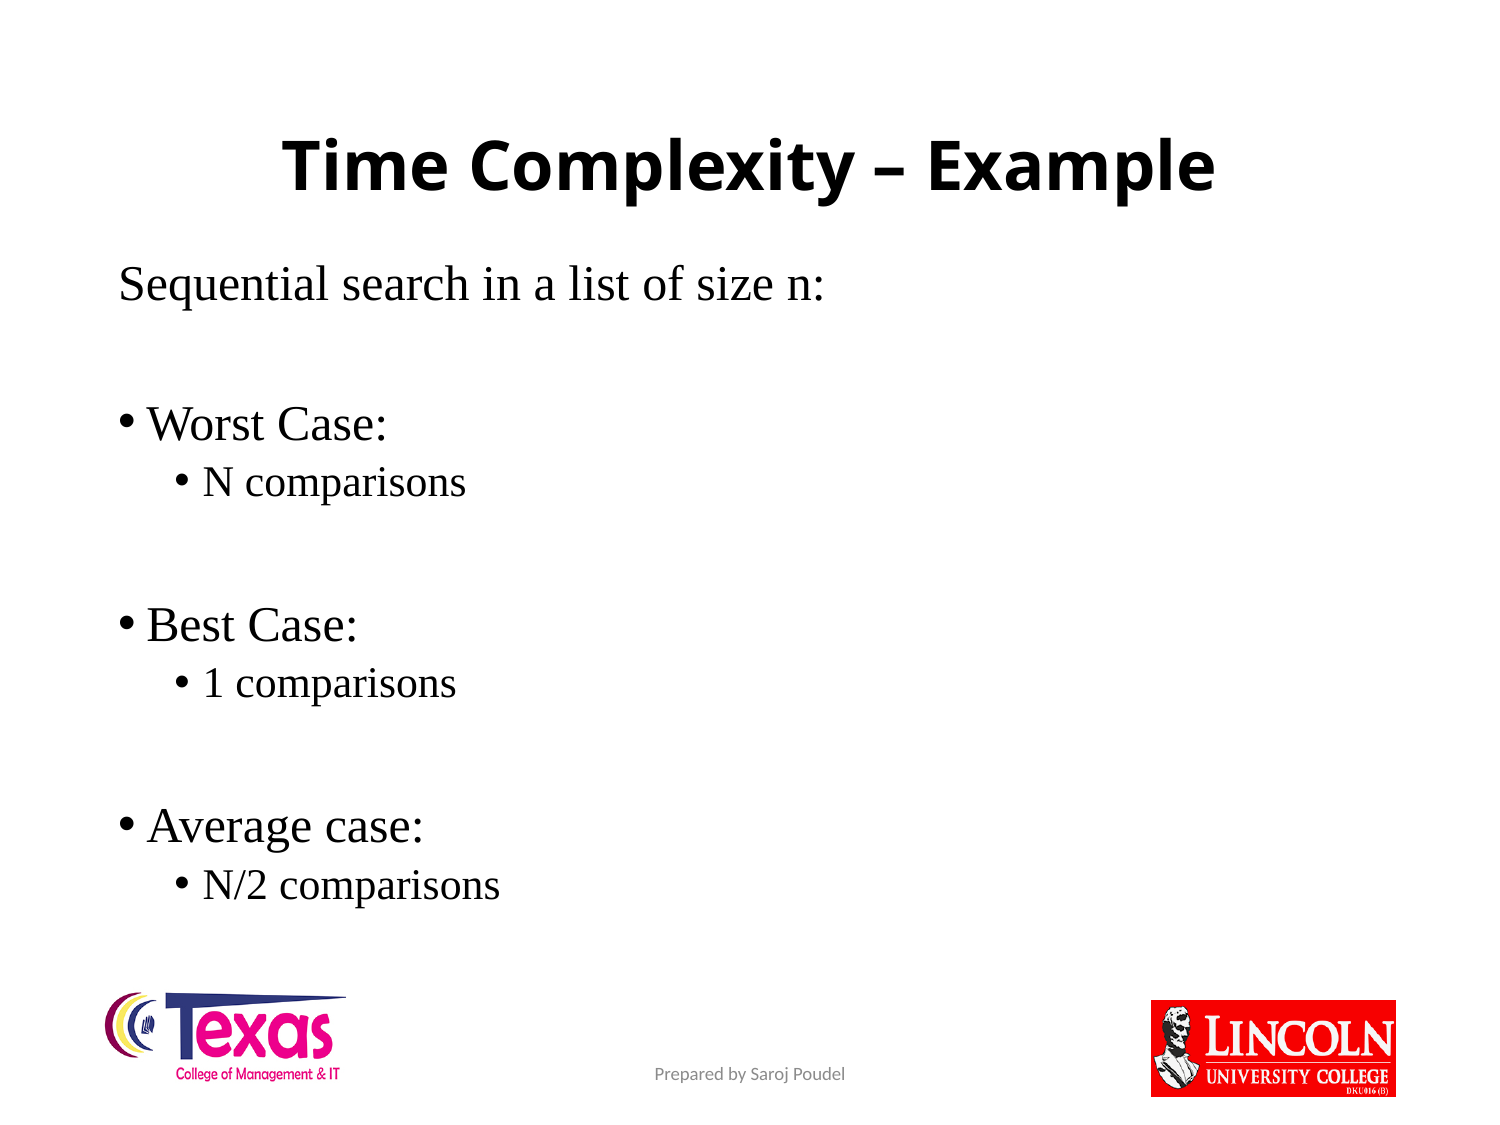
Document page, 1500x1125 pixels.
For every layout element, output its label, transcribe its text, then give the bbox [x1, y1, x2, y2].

list Sequential search in a list of size n: Worst Case: N comparisons Best Case: 1 comparisons Average case: N/2 comparisons [103, 249, 1397, 1014]
picture [102, 986, 347, 1084]
picture [1151, 1000, 1396, 1097]
title Time Complexity – Example [103, 59, 1397, 249]
footer Prepared by Saroj Poudel [496, 1042, 1004, 1103]
